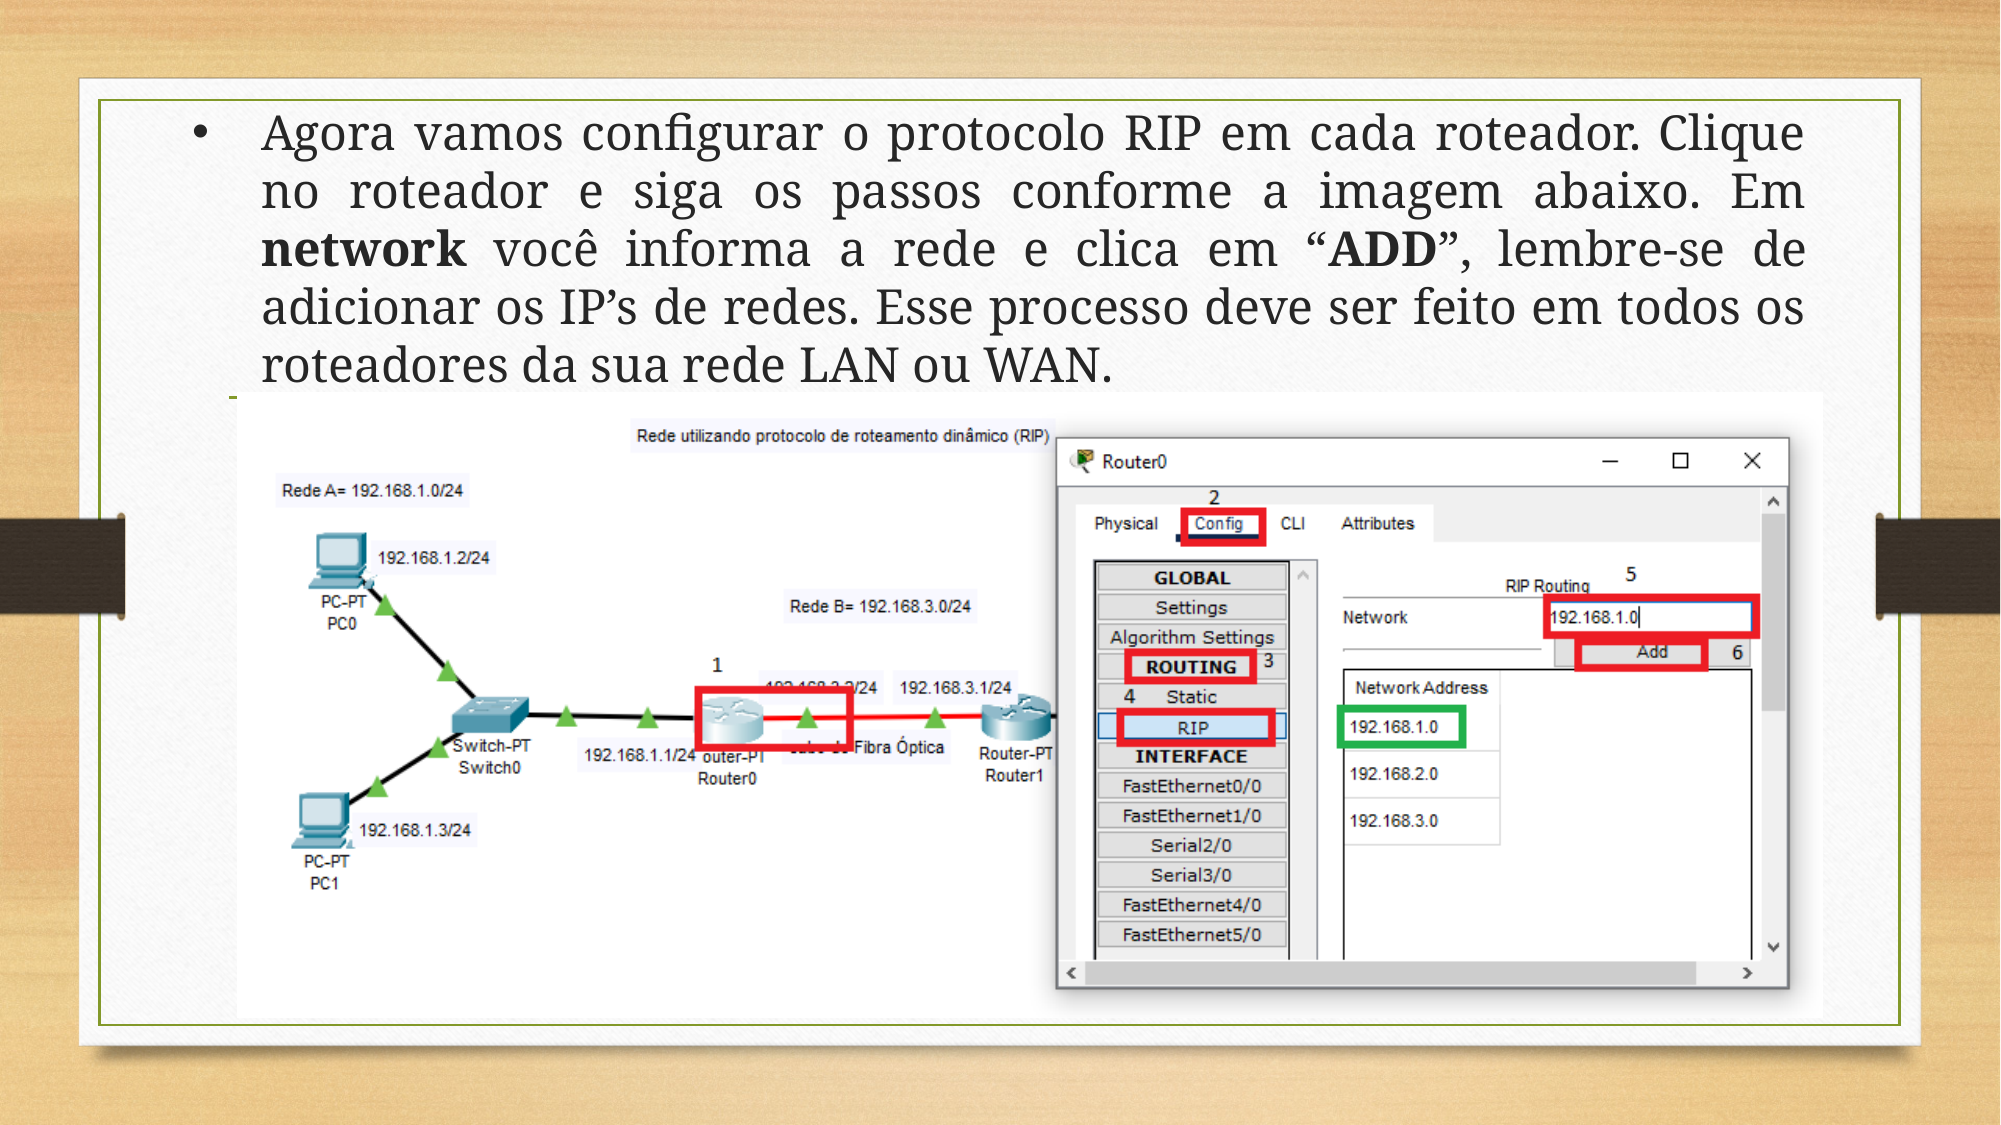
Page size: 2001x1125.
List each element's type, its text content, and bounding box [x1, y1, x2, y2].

picture [0, 0, 2001, 1125]
title Agora vamos configurar o protocolo RIP em cada roteador. Clique no roteador e siga os passos conforme a imagem abaixo. Em network você informa a rede e clica em “ADD”, lembre-se de adicionar os IP’s de redes. Esse processo deve ser feito em todos os roteadores da sua rede LAN ou WAN. [176, 92, 1823, 402]
